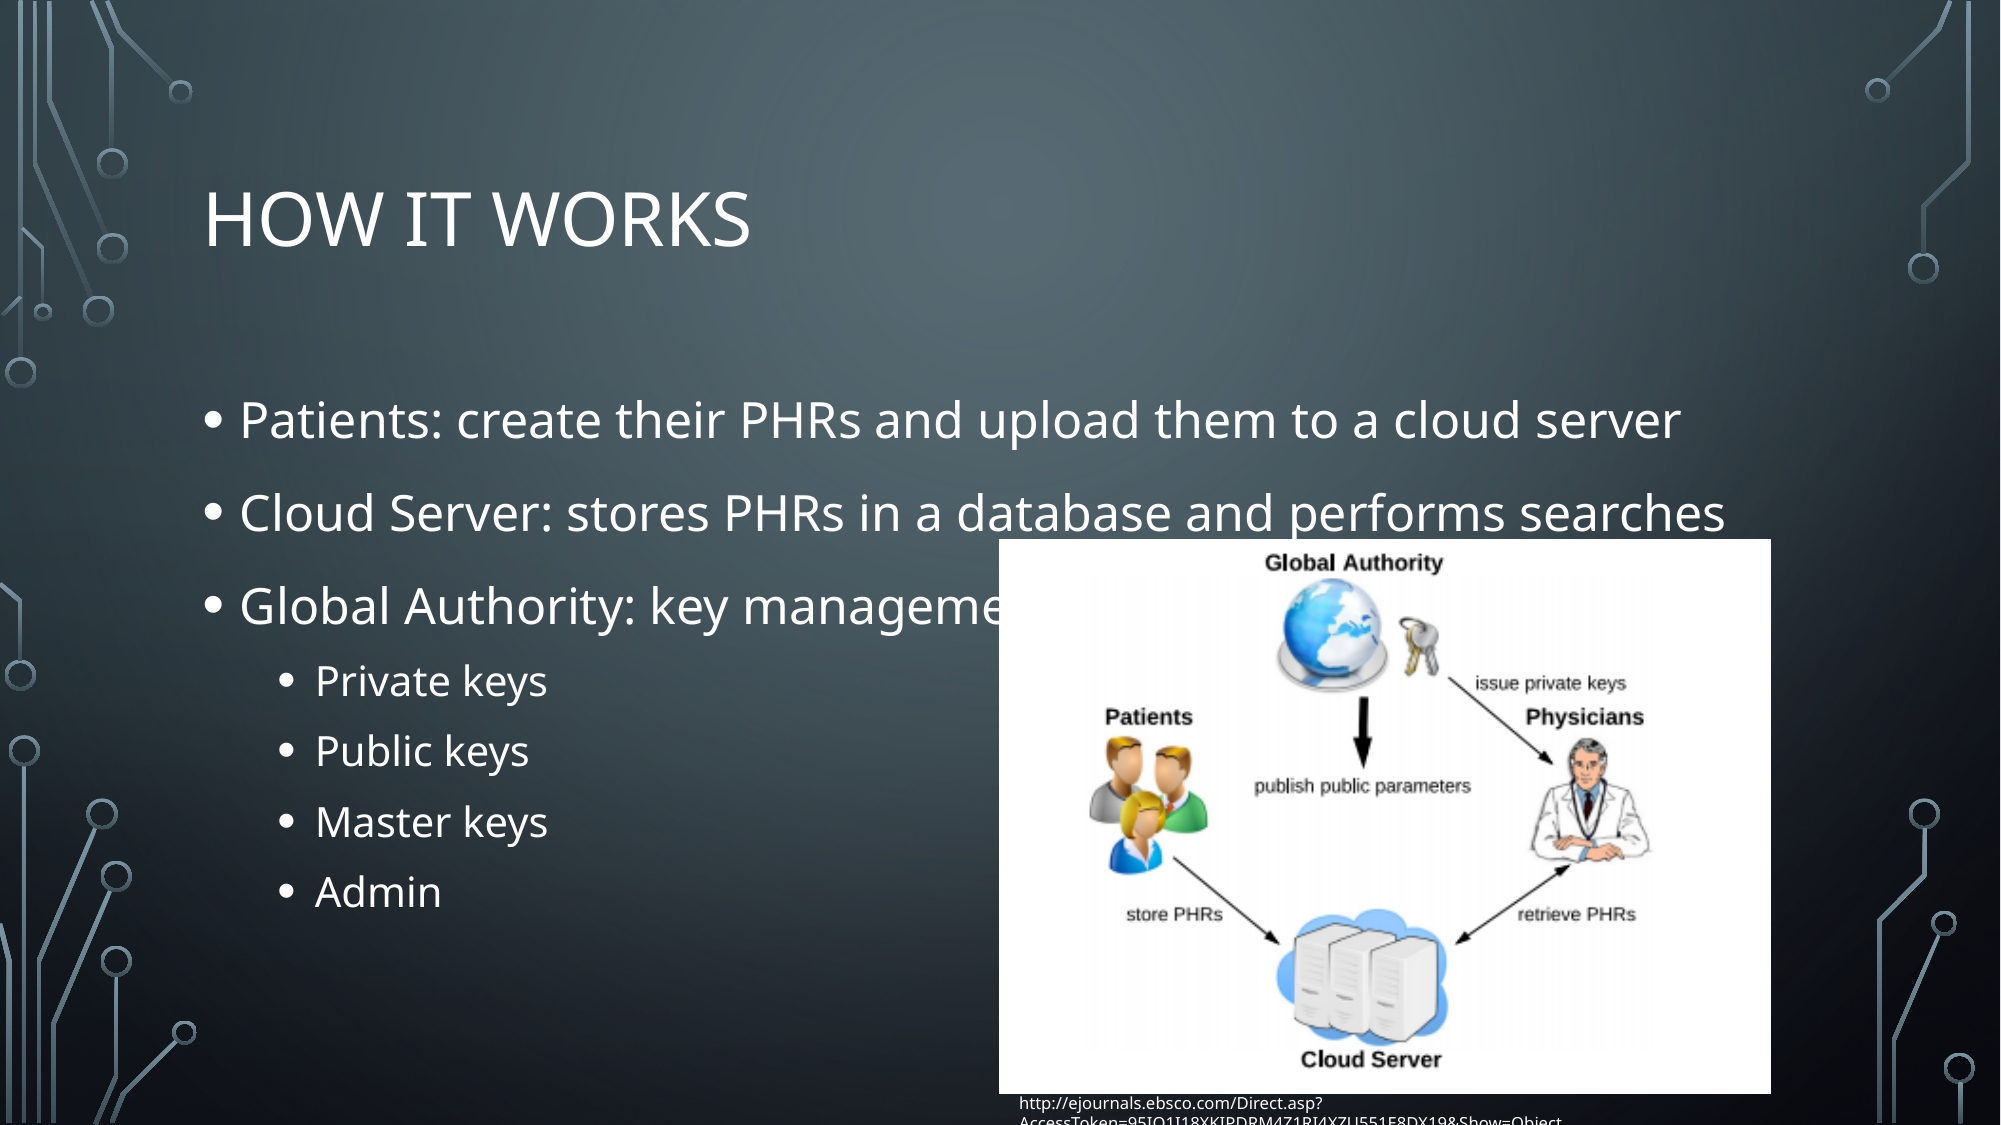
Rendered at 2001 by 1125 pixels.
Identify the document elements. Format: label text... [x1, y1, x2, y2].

text_box http://ejournals.ebsco.com/Direct.asp?AccessToken=95IQ1I18XKIPDRM4Z1RI4XZU551E8DX19&Show=Object [1004, 1094, 1771, 1125]
list Patients: create their PHRs and upload them to a cloud server Cloud Server: stores PHRs in a database and performs searches Global Authority: key management Private keys Public keys Master keys Admin [187, 369, 1813, 950]
title How it works [187, 101, 1813, 344]
picture [999, 539, 1772, 1094]
